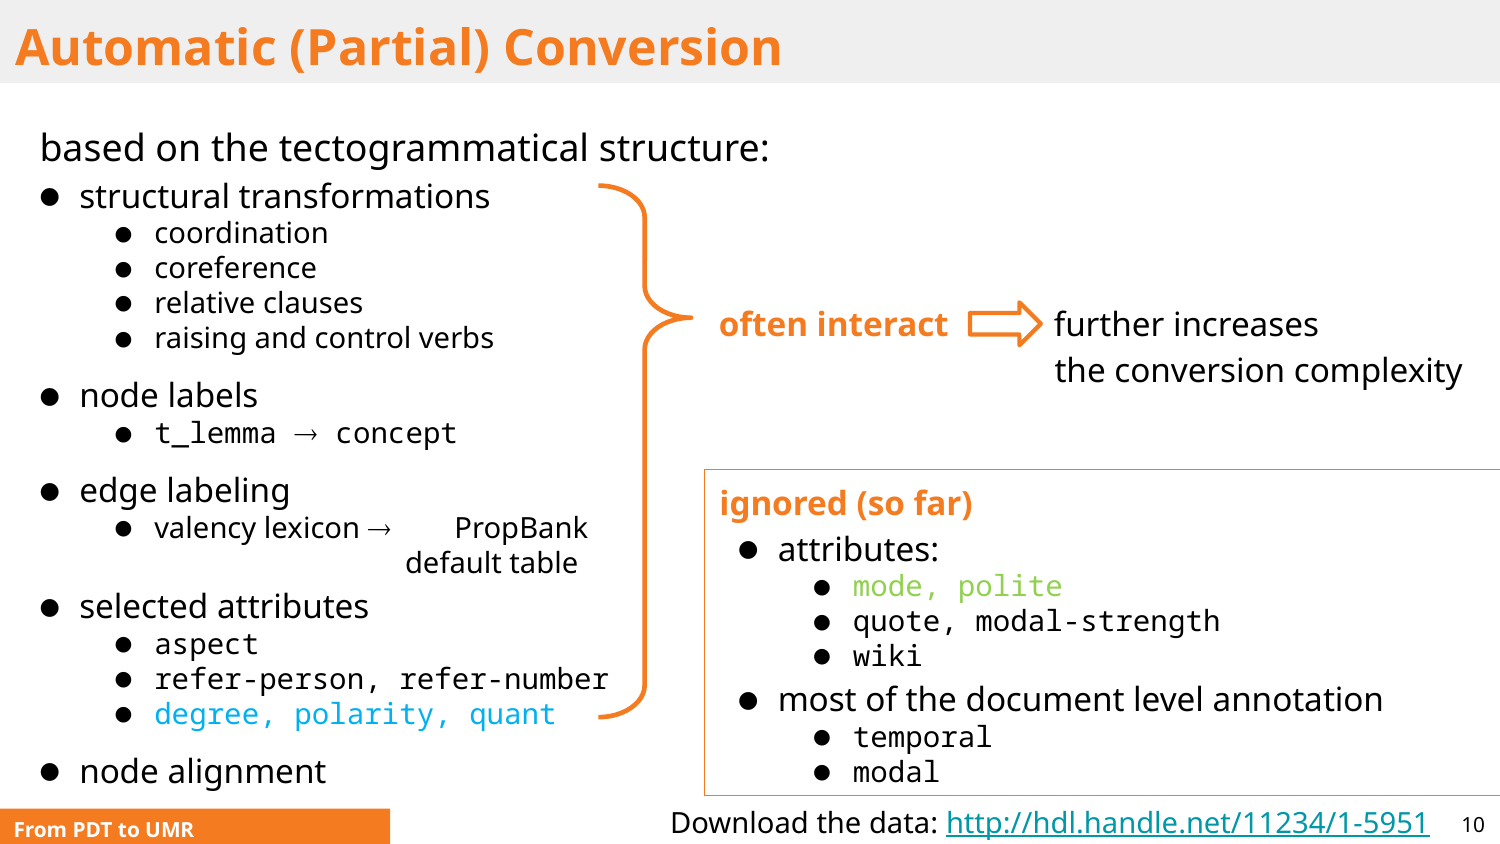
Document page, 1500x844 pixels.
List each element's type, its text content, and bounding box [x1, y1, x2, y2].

text_box [598, 184, 692, 718]
text_box ignored (so far) attributes: mode, polite quote, modal-strength wiki most of the document level annotation temporal modal [704, 469, 1500, 796]
text_box often interact further increases the conversion complexity [704, 290, 1500, 397]
title Automatic (Partial) Conversion [0, 0, 1500, 83]
text_box Download the data: http://hdl.handle.net/11234/1-5951 [655, 796, 1447, 844]
text_box [967, 300, 1043, 348]
list based on the tectogrammatical structure: structural transformations coordination coreference relative clauses raising and control verbs node labels t_lemma  concept edge labeling valency lexicon  PropBank default table selected attributes aspect refer-person, refer-number degree, polarity, quant node alignment [5, 102, 1404, 778]
slide_number 10 [1447, 807, 1500, 844]
subtitle From PDT to UMR [0, 808, 391, 844]
